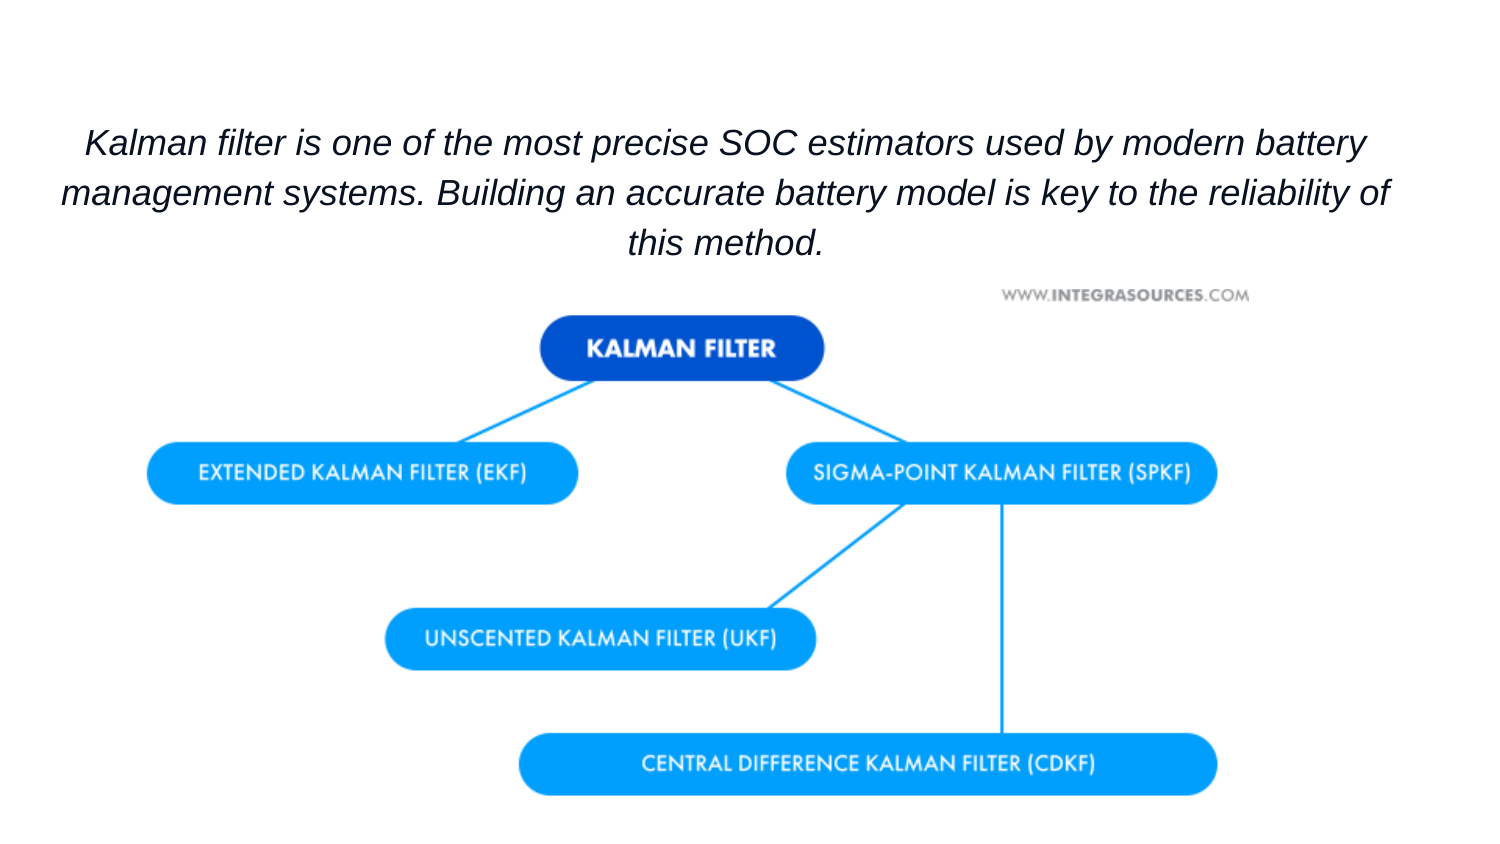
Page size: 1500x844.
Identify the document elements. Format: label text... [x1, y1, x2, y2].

list Kalman filter is one of the most precise SOC estimators used by modern battery management systems. Building an accurate battery model is key to the reliability of this method. [27, 97, 1426, 279]
picture [115, 288, 1250, 799]
